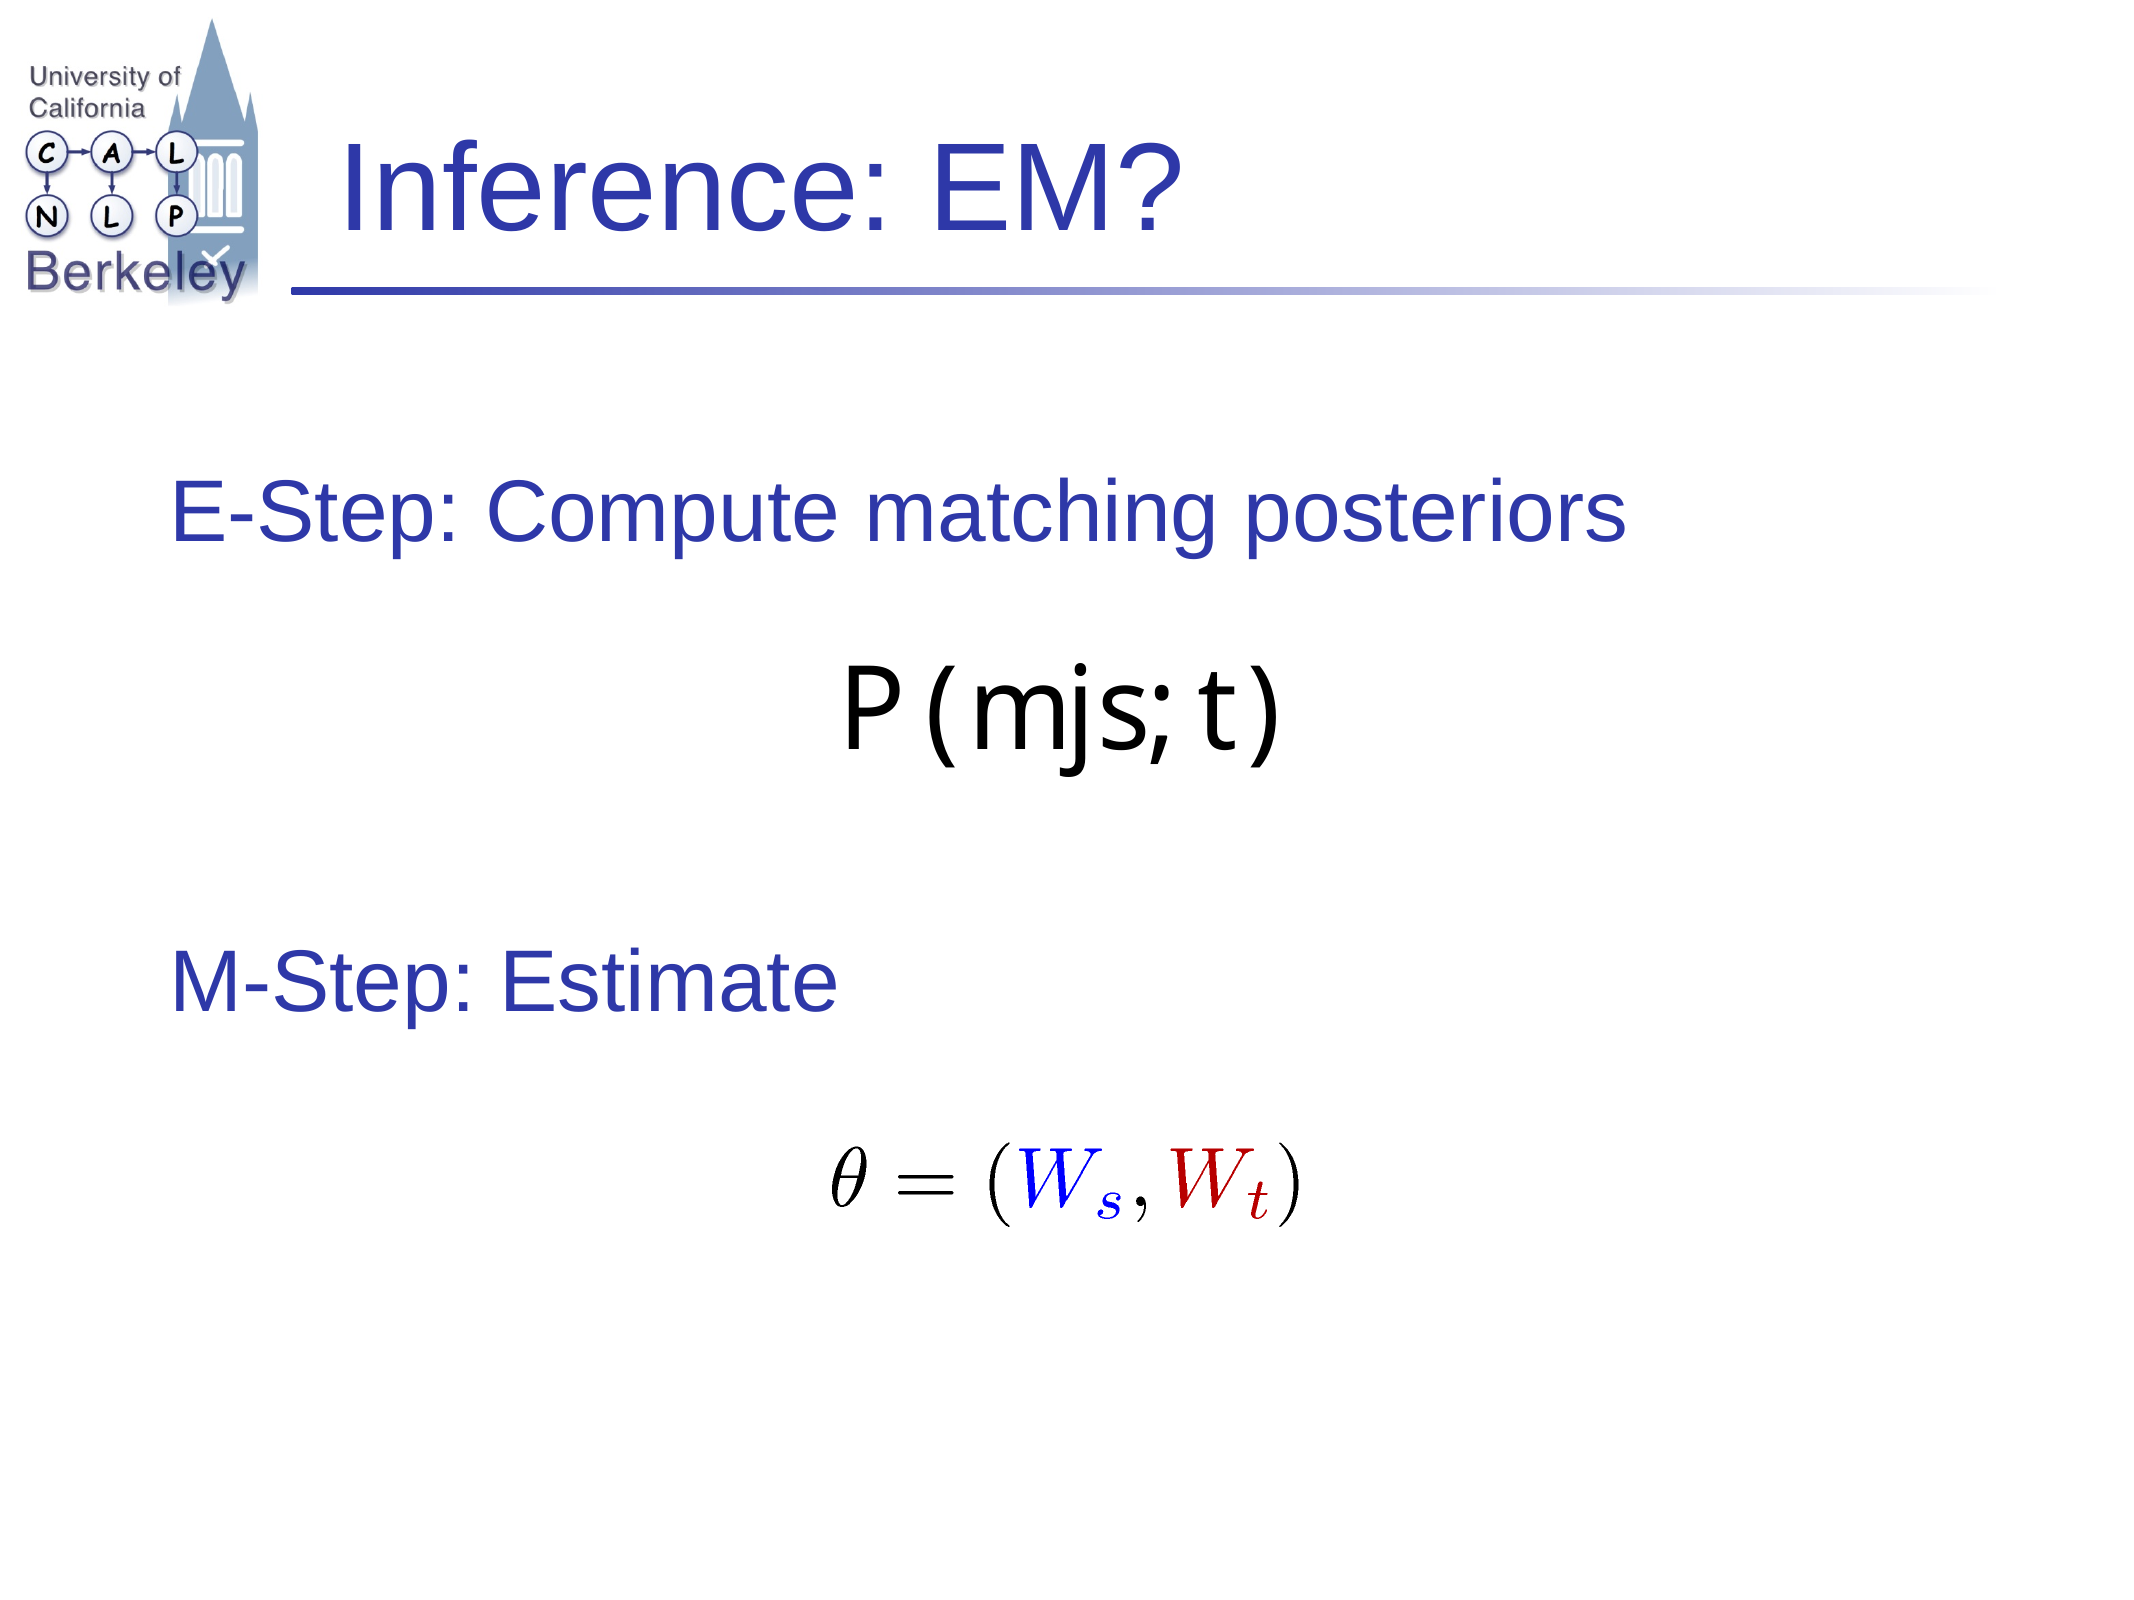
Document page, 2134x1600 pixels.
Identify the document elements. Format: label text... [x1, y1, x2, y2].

list E-Step: Compute matching posteriors M-Step: Estimate [78, 446, 2067, 1513]
title Inference: EM? [316, 73, 1992, 288]
picture [833, 651, 1295, 795]
picture [827, 1141, 1306, 1234]
picture [21, 17, 299, 367]
